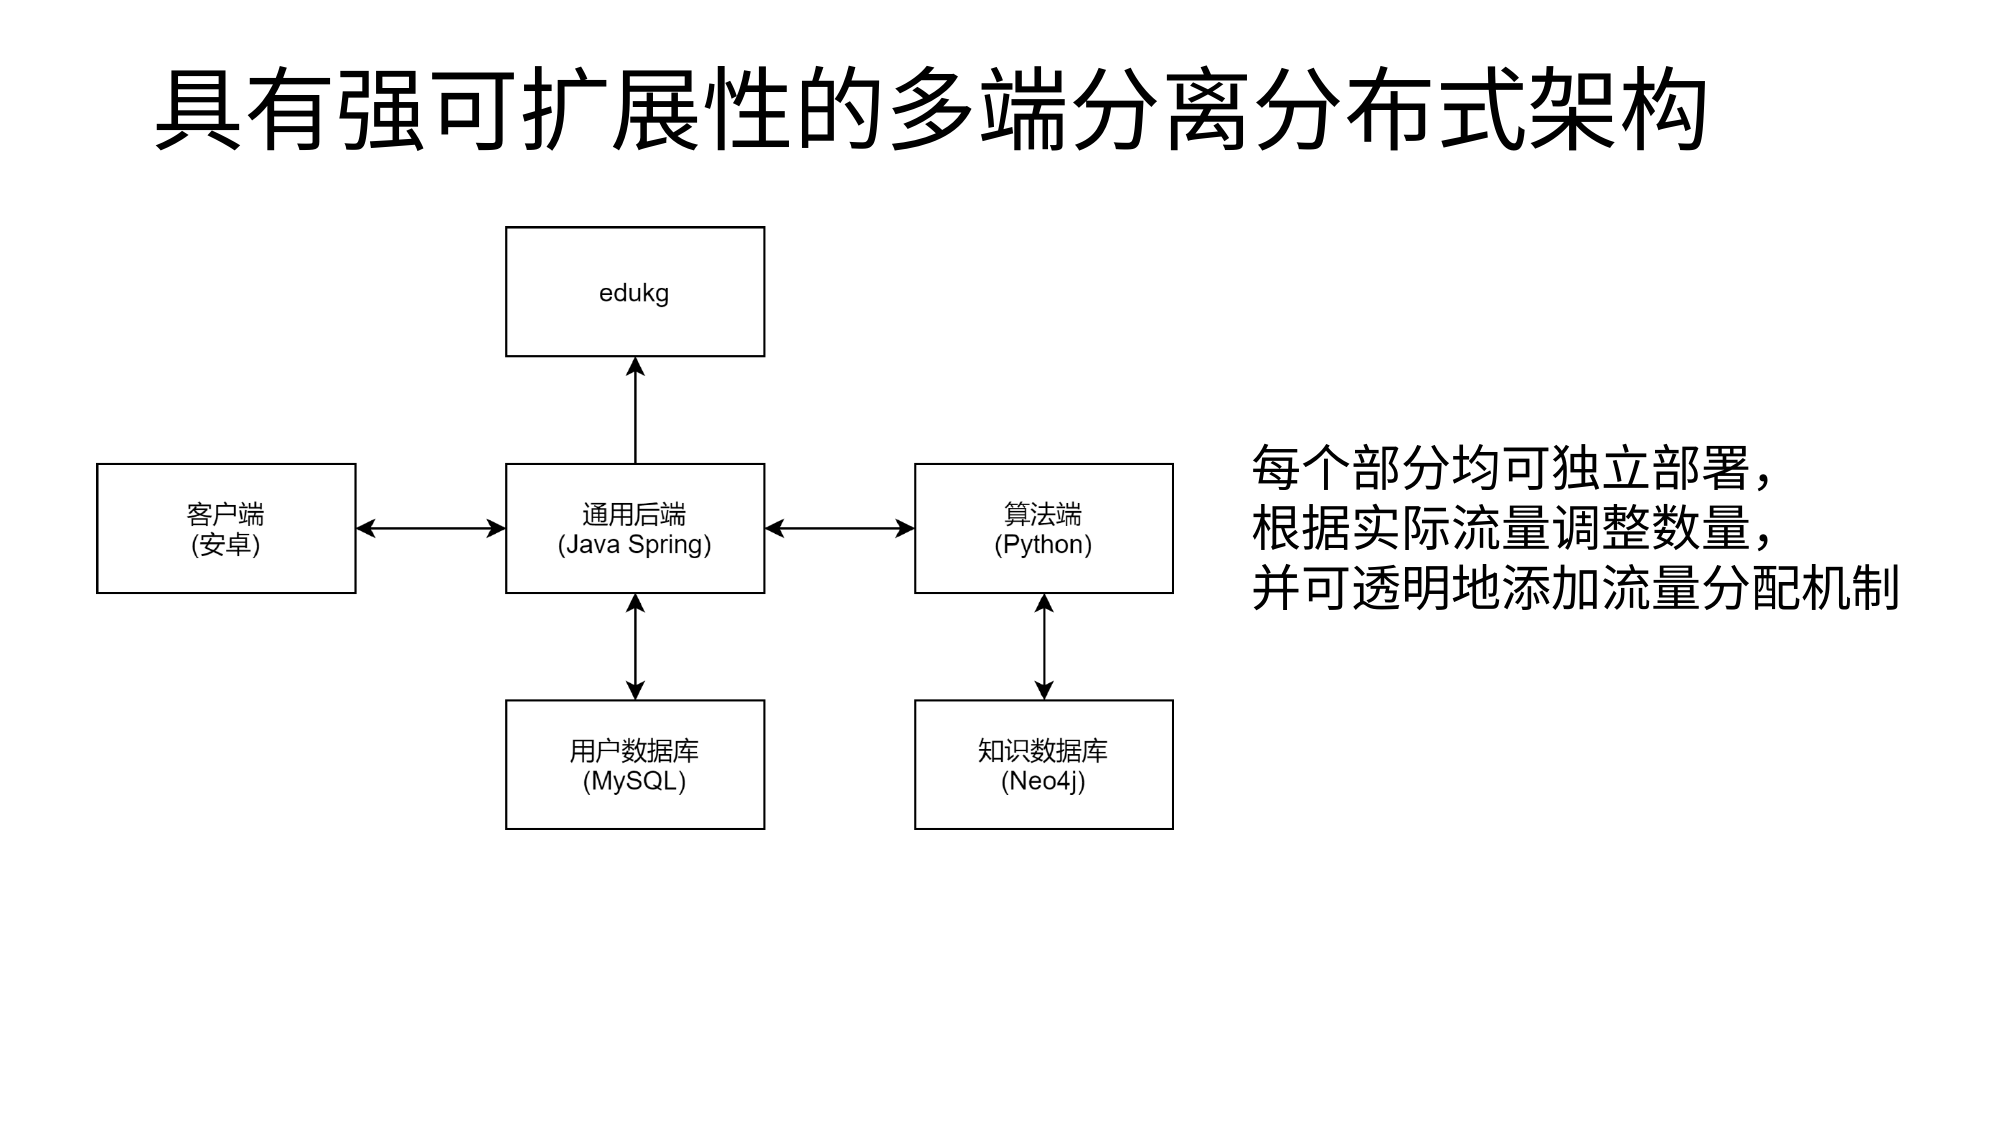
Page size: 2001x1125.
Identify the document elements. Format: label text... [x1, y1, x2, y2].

picture [96, 226, 1174, 830]
text_box 每个部分均可独立部署， 根据实际流量调整数量， 并可透明地添加流量分配机制 [1236, 429, 1916, 625]
title 具有强可扩展性的多端分离分布式架构 [137, 59, 1863, 278]
